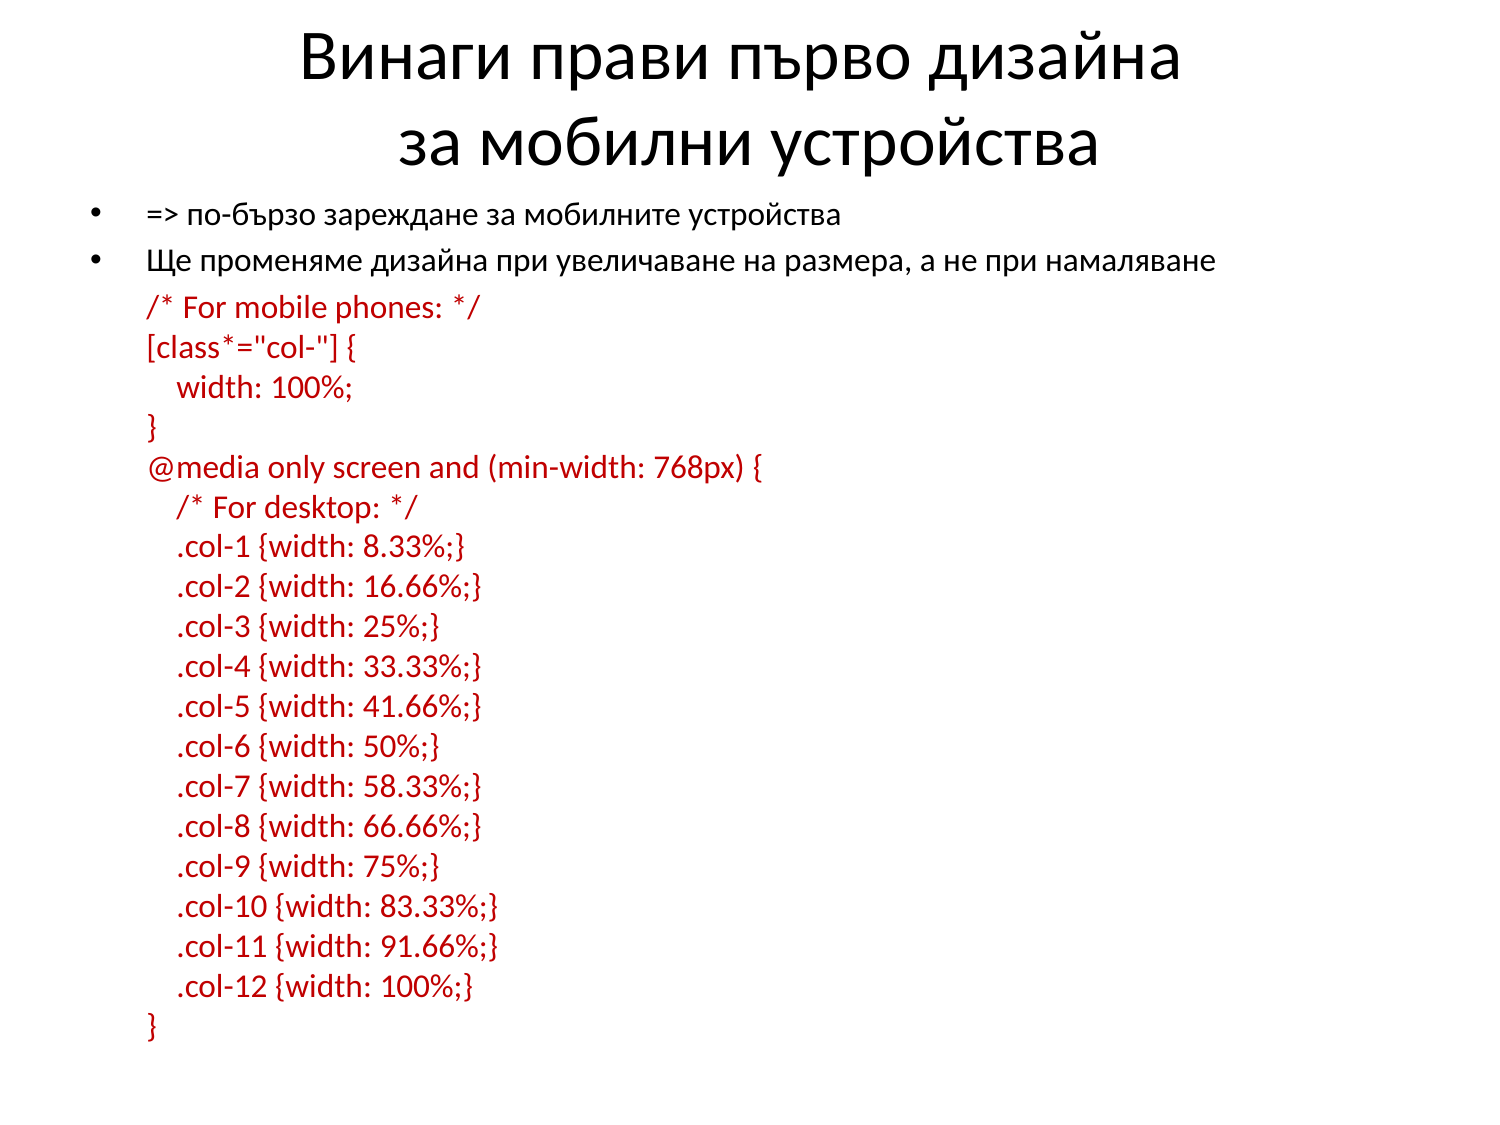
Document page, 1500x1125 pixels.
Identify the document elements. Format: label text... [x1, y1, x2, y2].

list => по-бързо зареждане за мобилните устройства Ще променяме дизайна при увеличаване на размера, а не при намаляване /* For mobile phones: */ [class*="col-"] { width: 100%; } @media only screen and (min-width: 768px) { /* For desktop: */ .col-1 {width: 8.33%;} .col-2 {width: 16.66%;} .col-3 {width: 25%;} .col-4 {width: 33.33%;} .col-5 {width: 41.66%;} .col-6 {width: 50%;} .col-7 {width: 58.33%;} .col-8 {width: 66.66%;} .col-9 {width: 75%;} .col-10 {width: 83.33%;} .col-11 {width: 91.66%;} .col-12 {width: 100%;} } [75, 184, 1500, 1125]
title Винаги прави първо дизайна за мобилни устройства [0, 0, 1500, 188]
